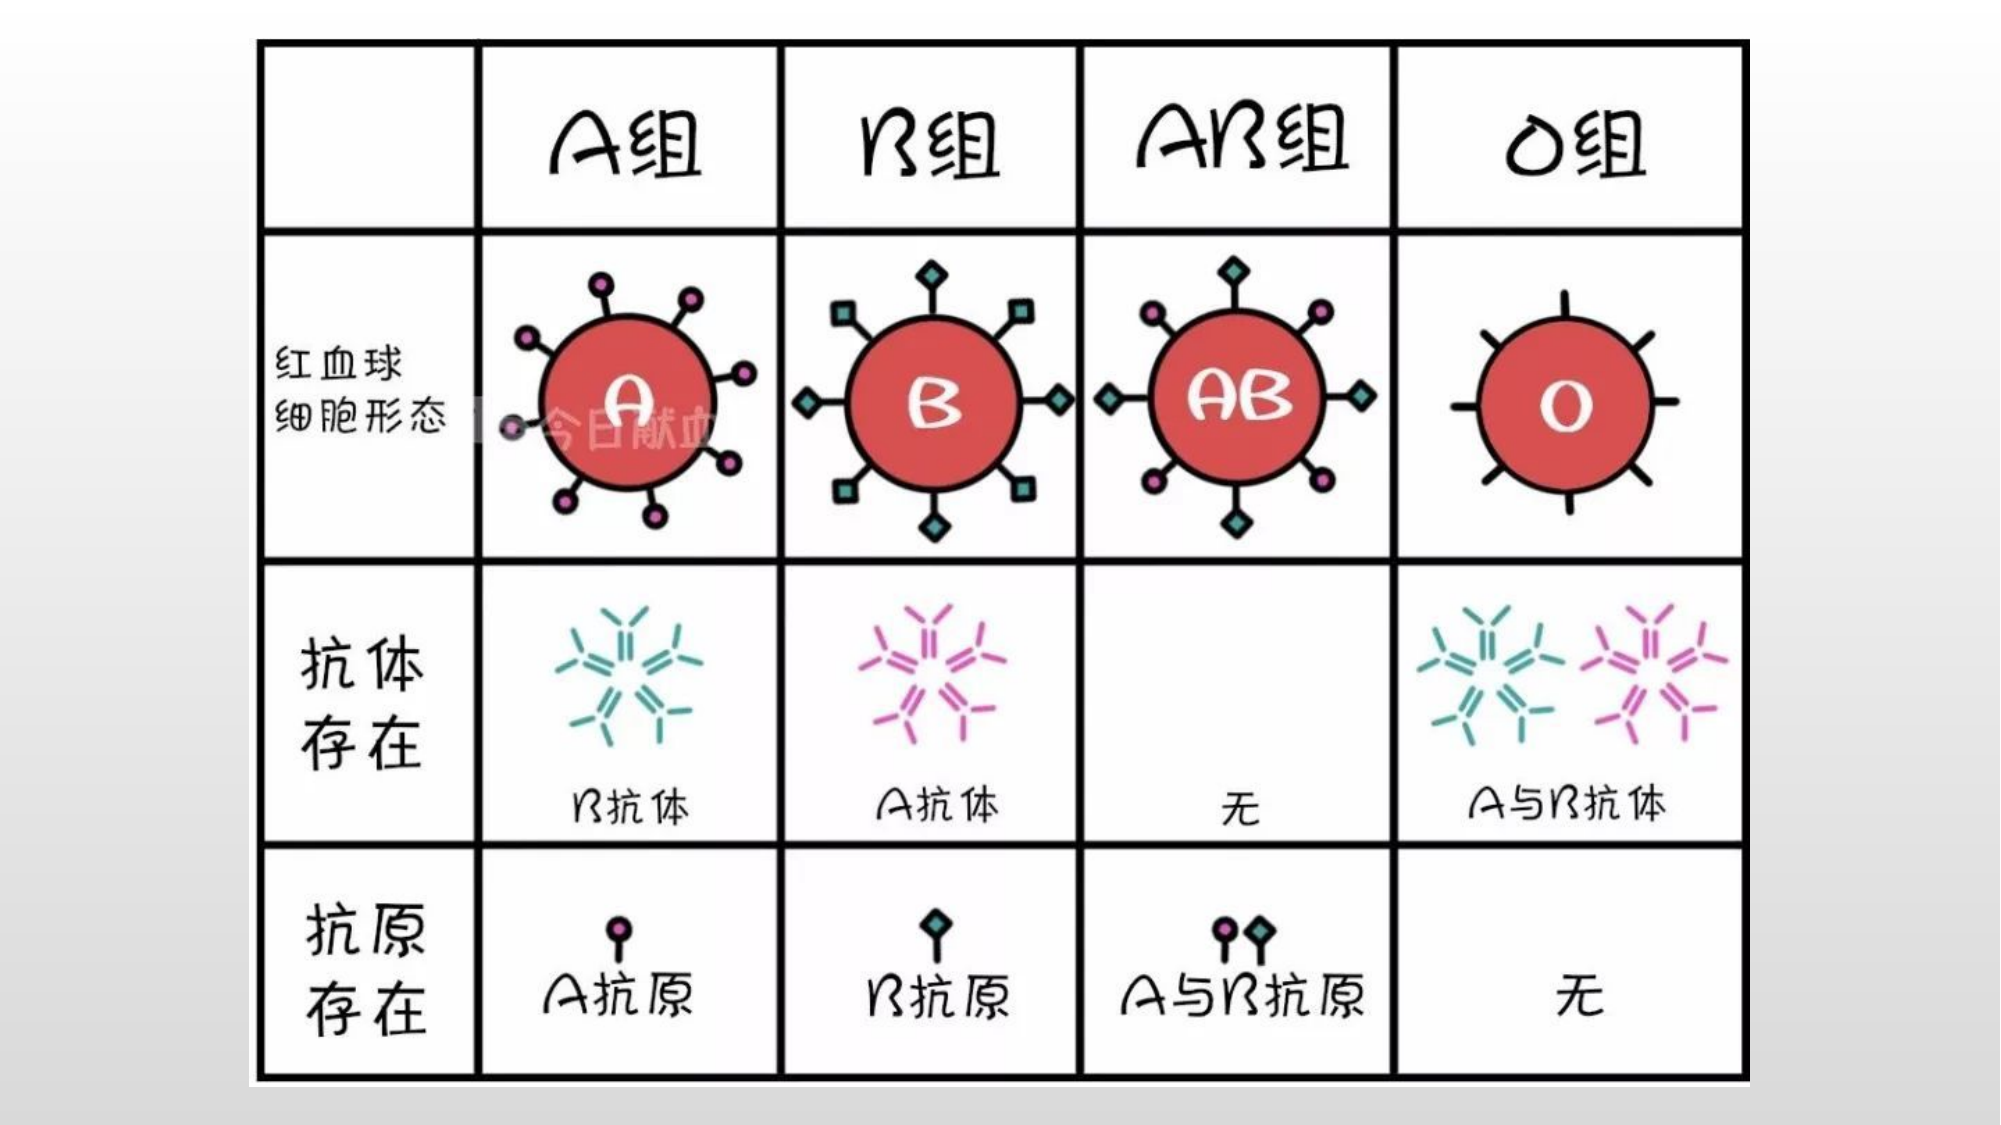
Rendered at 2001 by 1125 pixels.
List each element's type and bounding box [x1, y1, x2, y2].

picture [249, 38, 1750, 1087]
